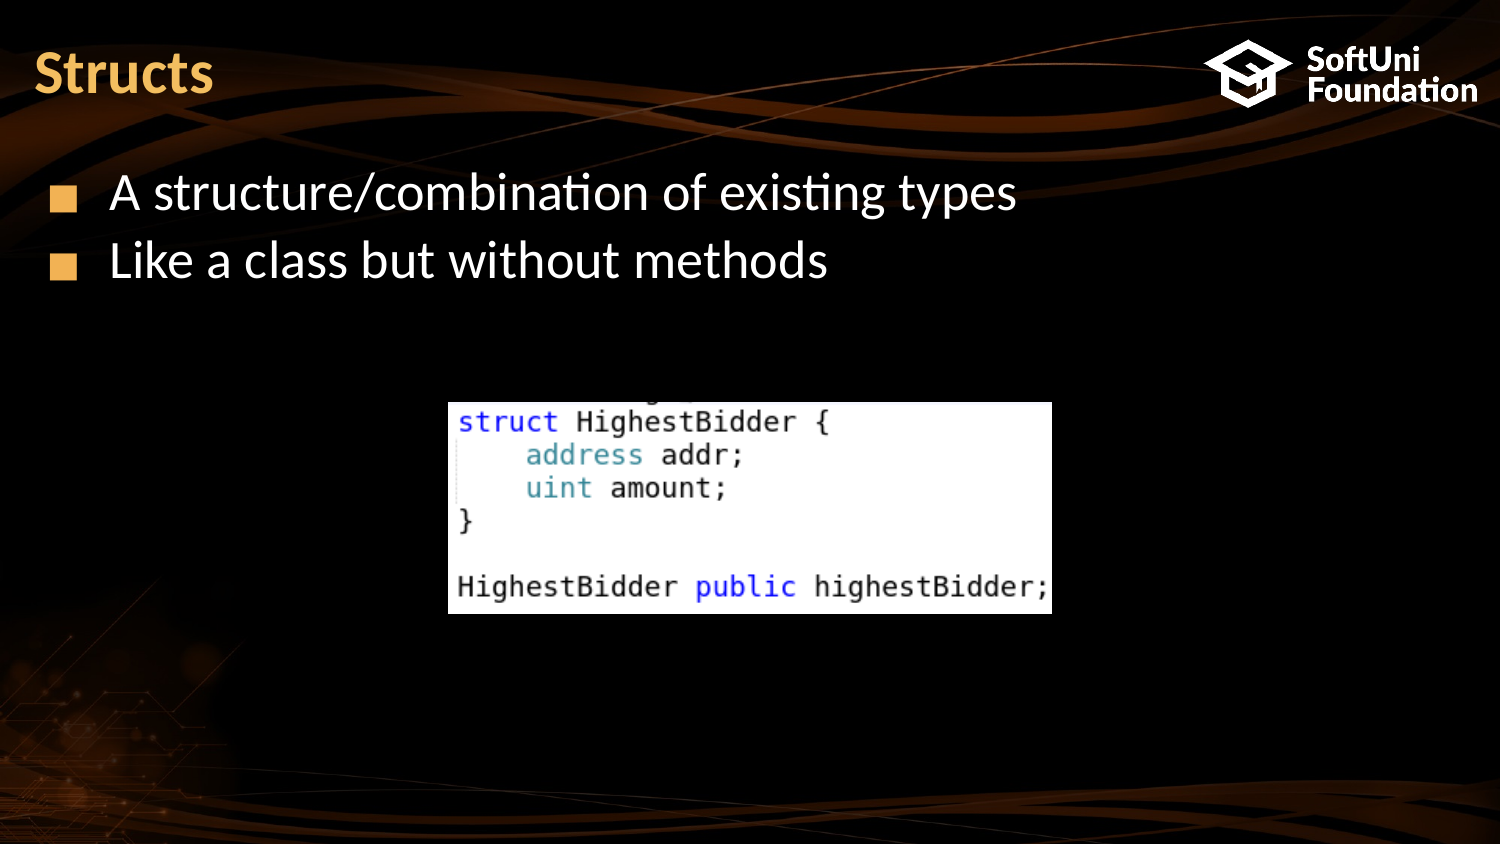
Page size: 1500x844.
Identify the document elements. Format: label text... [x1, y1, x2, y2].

title Structs [23, 4, 1202, 142]
list A structure/combination of existing types Like a class but without methods [23, 141, 1477, 375]
picture [0, 0, 1500, 844]
